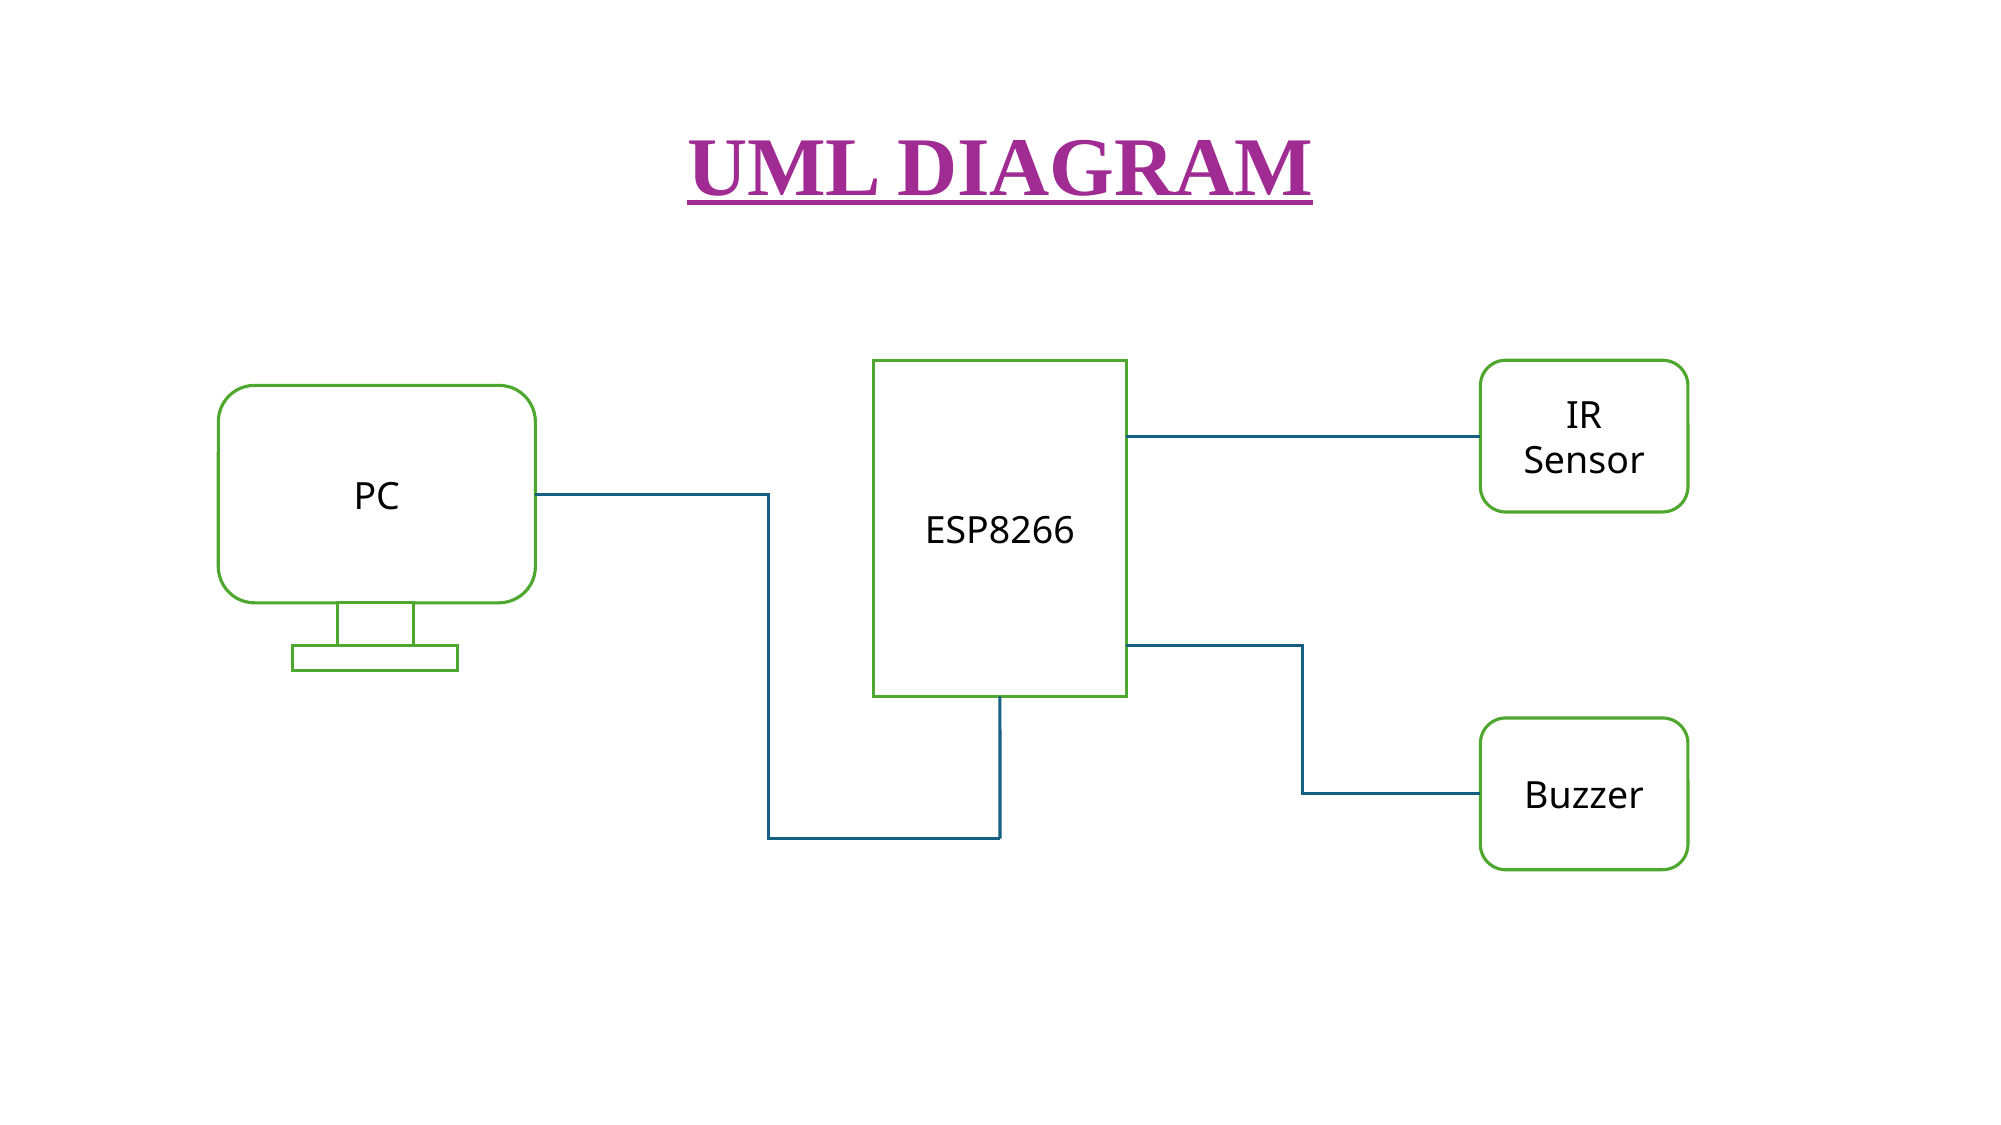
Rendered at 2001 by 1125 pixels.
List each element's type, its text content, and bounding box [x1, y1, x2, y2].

text_box PC [216, 383, 537, 605]
title UML DIAGRAM [137, 59, 1863, 278]
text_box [1125, 644, 1481, 795]
text_box ESP8266 [872, 359, 1128, 698]
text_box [534, 493, 1001, 840]
text_box IR Sensor [1478, 358, 1690, 514]
text_box [336, 601, 415, 644]
text_box [291, 644, 459, 672]
text_box Buzzer [1478, 716, 1690, 872]
